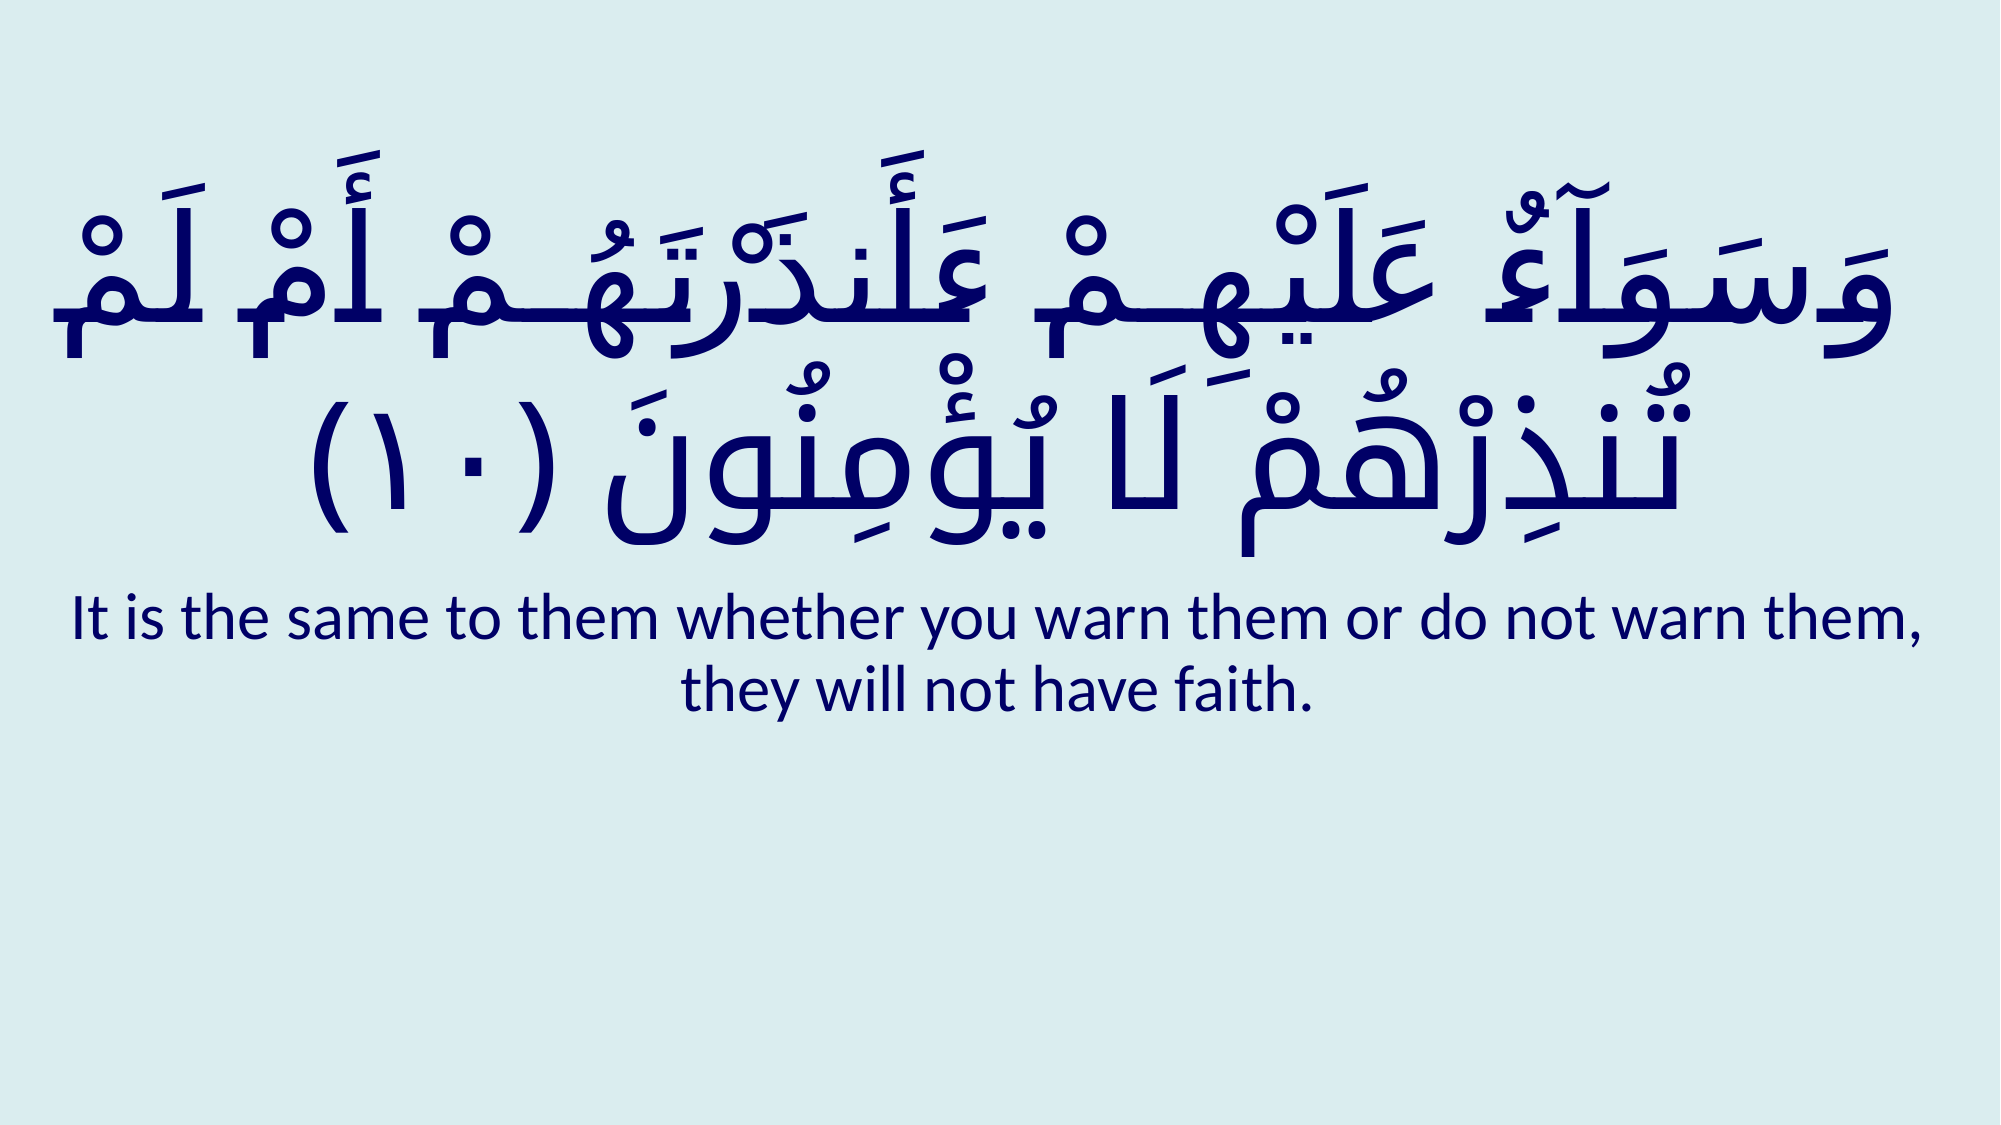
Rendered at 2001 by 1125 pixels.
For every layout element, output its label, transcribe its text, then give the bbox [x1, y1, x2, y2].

title وَسَوَآءٌ عَلَيْهِمْ ءَأَنذَرْتَهُمْ أَمْ لَمْ تُنذِرْهُمْ لَا يُؤْمِنُونَ ﴿١٠﴾ [0, 231, 2000, 473]
subtitle It is the same to them whether you warn them or do not warn them, they will not have faith. [7, 574, 1989, 862]
